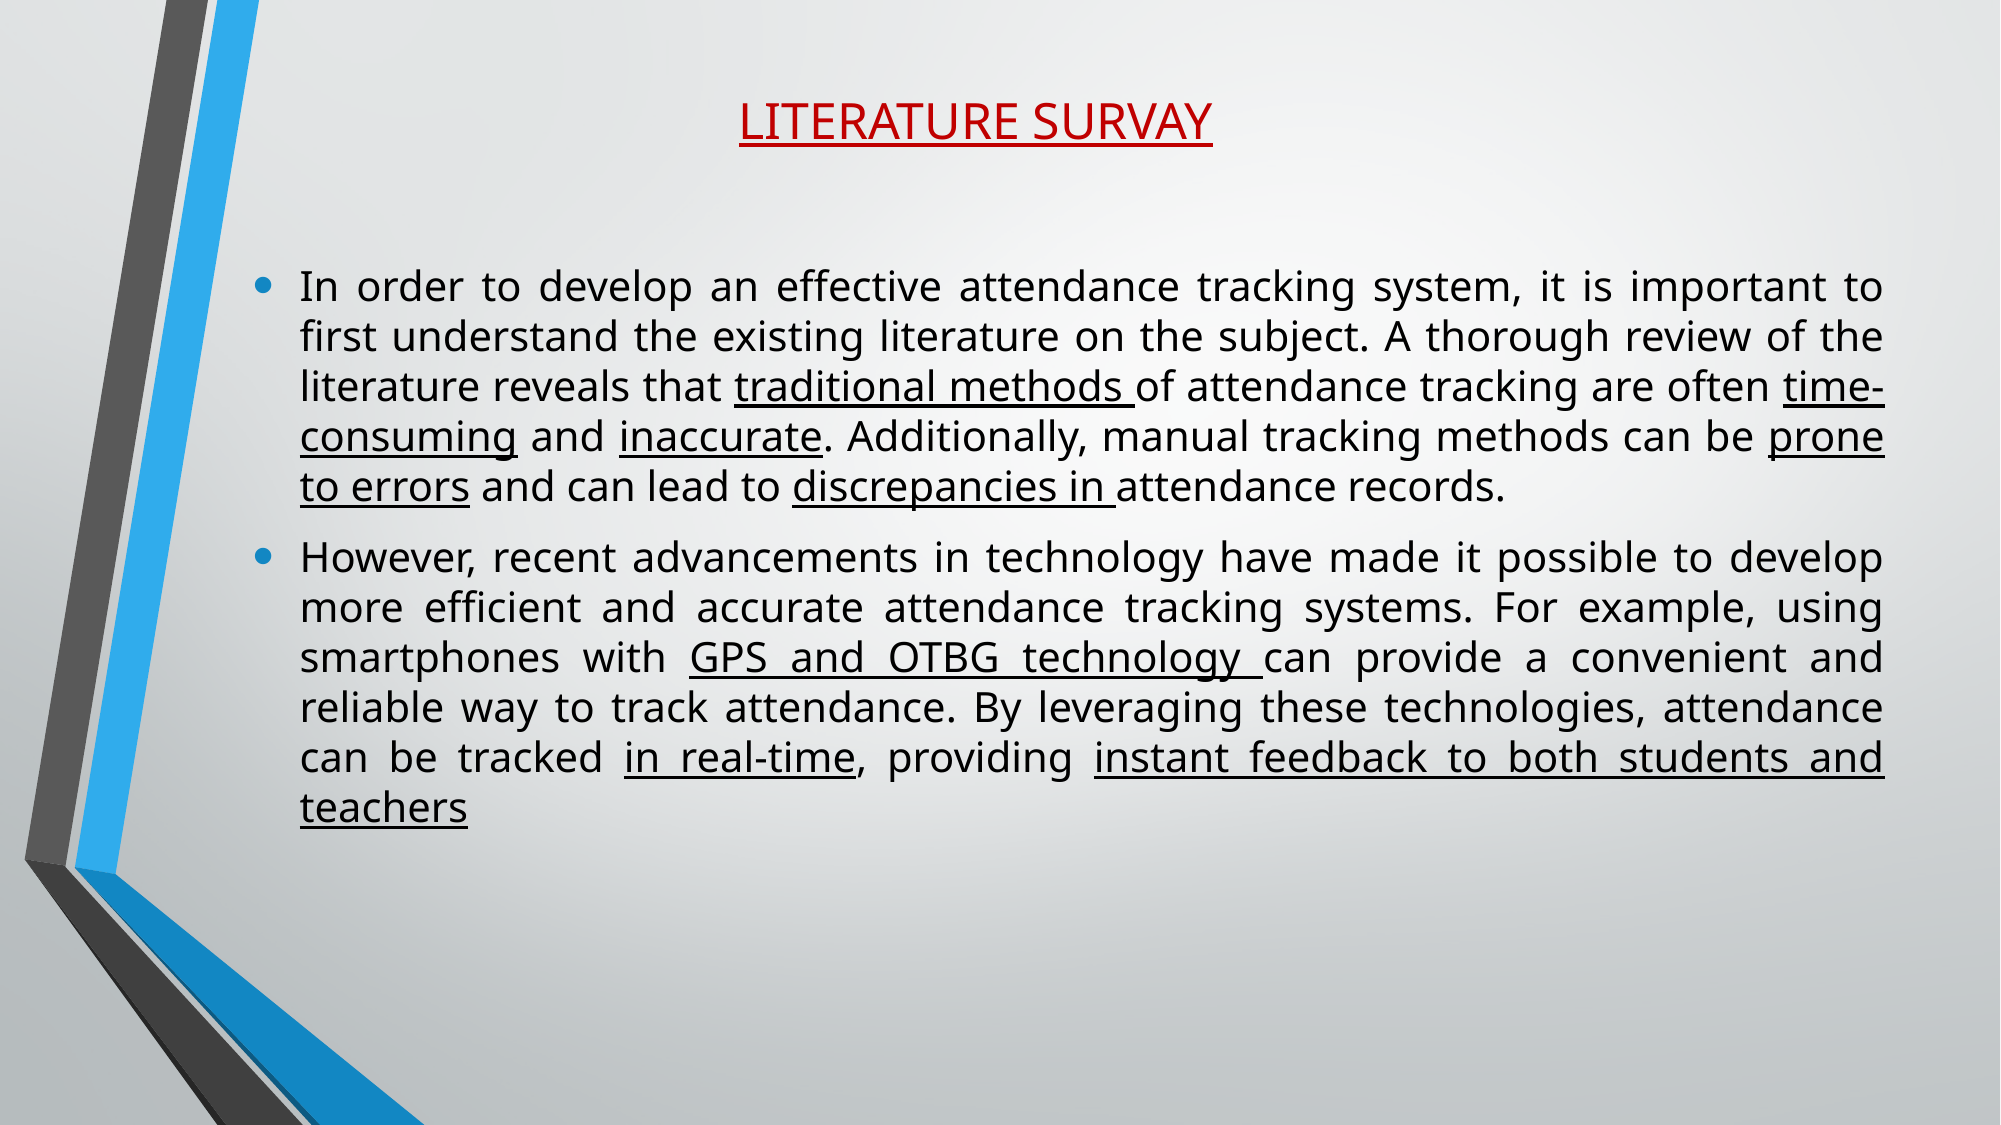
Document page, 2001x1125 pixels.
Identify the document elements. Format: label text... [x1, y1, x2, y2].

title LITERATURE SURVAY [144, 0, 1807, 239]
list In order to develop an effective attendance tracking system, it is important to first understand the existing literature on the subject. A thorough review of the literature reveals that traditional methods of attendance tracking are often time-consuming and inaccurate. Additionally, manual tracking methods can be prone to errors and can lead to discrepancies in attendance records. However, recent advancements in technology have made it possible to develop more efficient and accurate attendance tracking systems. For example, using smartphones with GPS and OTBG technology can provide a convenient and reliable way to track attendance. By leveraging these technologies, attendance can be tracked in real-time, providing instant feedback to both students and teachers [237, 243, 1900, 954]
